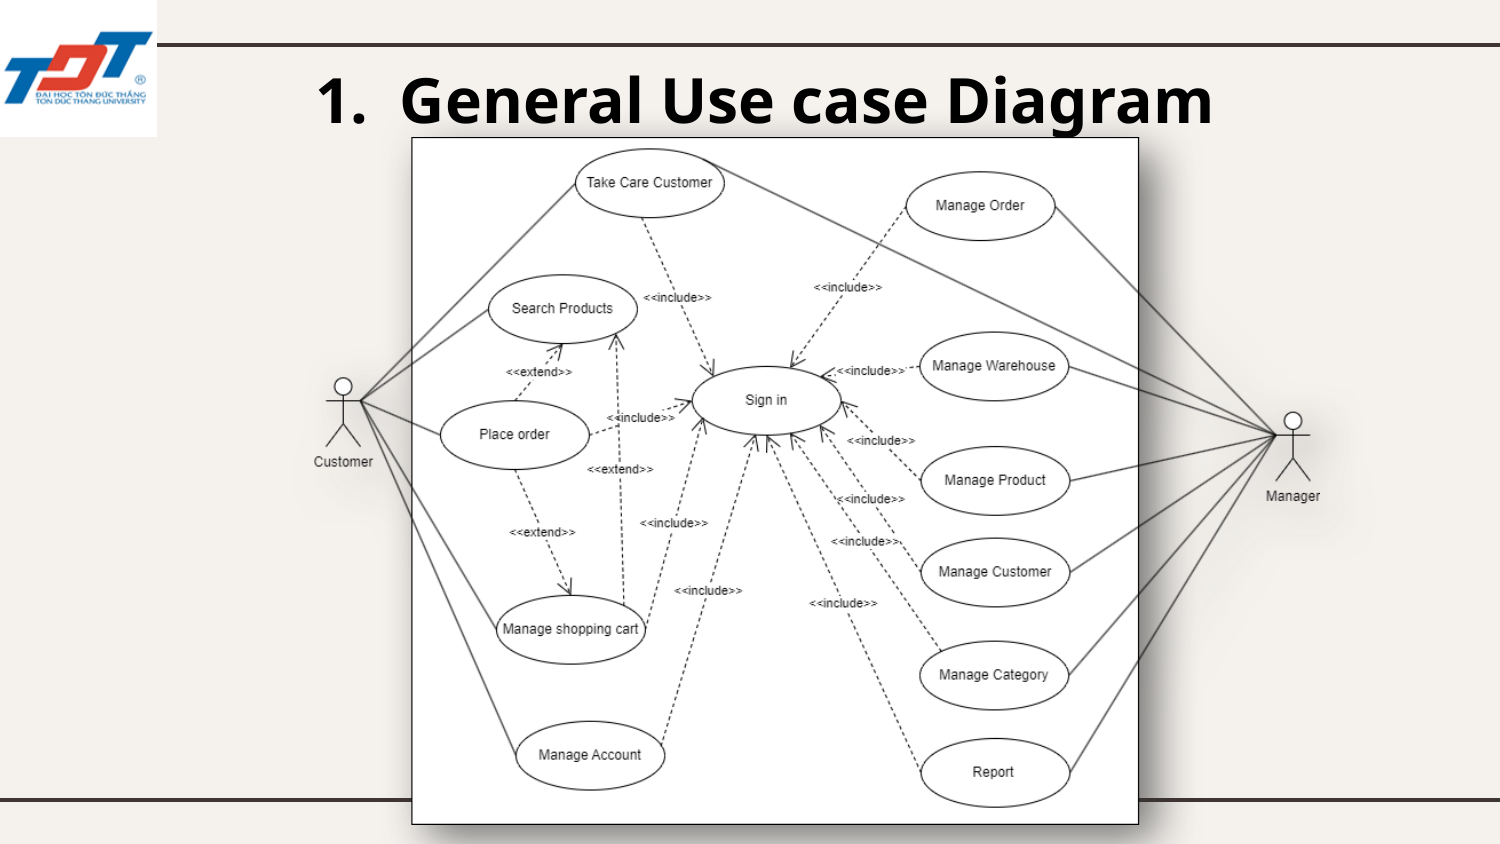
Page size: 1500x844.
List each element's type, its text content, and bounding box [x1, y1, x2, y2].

title General Use case Diagram [291, 46, 1233, 128]
picture [0, 0, 157, 138]
picture [312, 136, 1320, 825]
